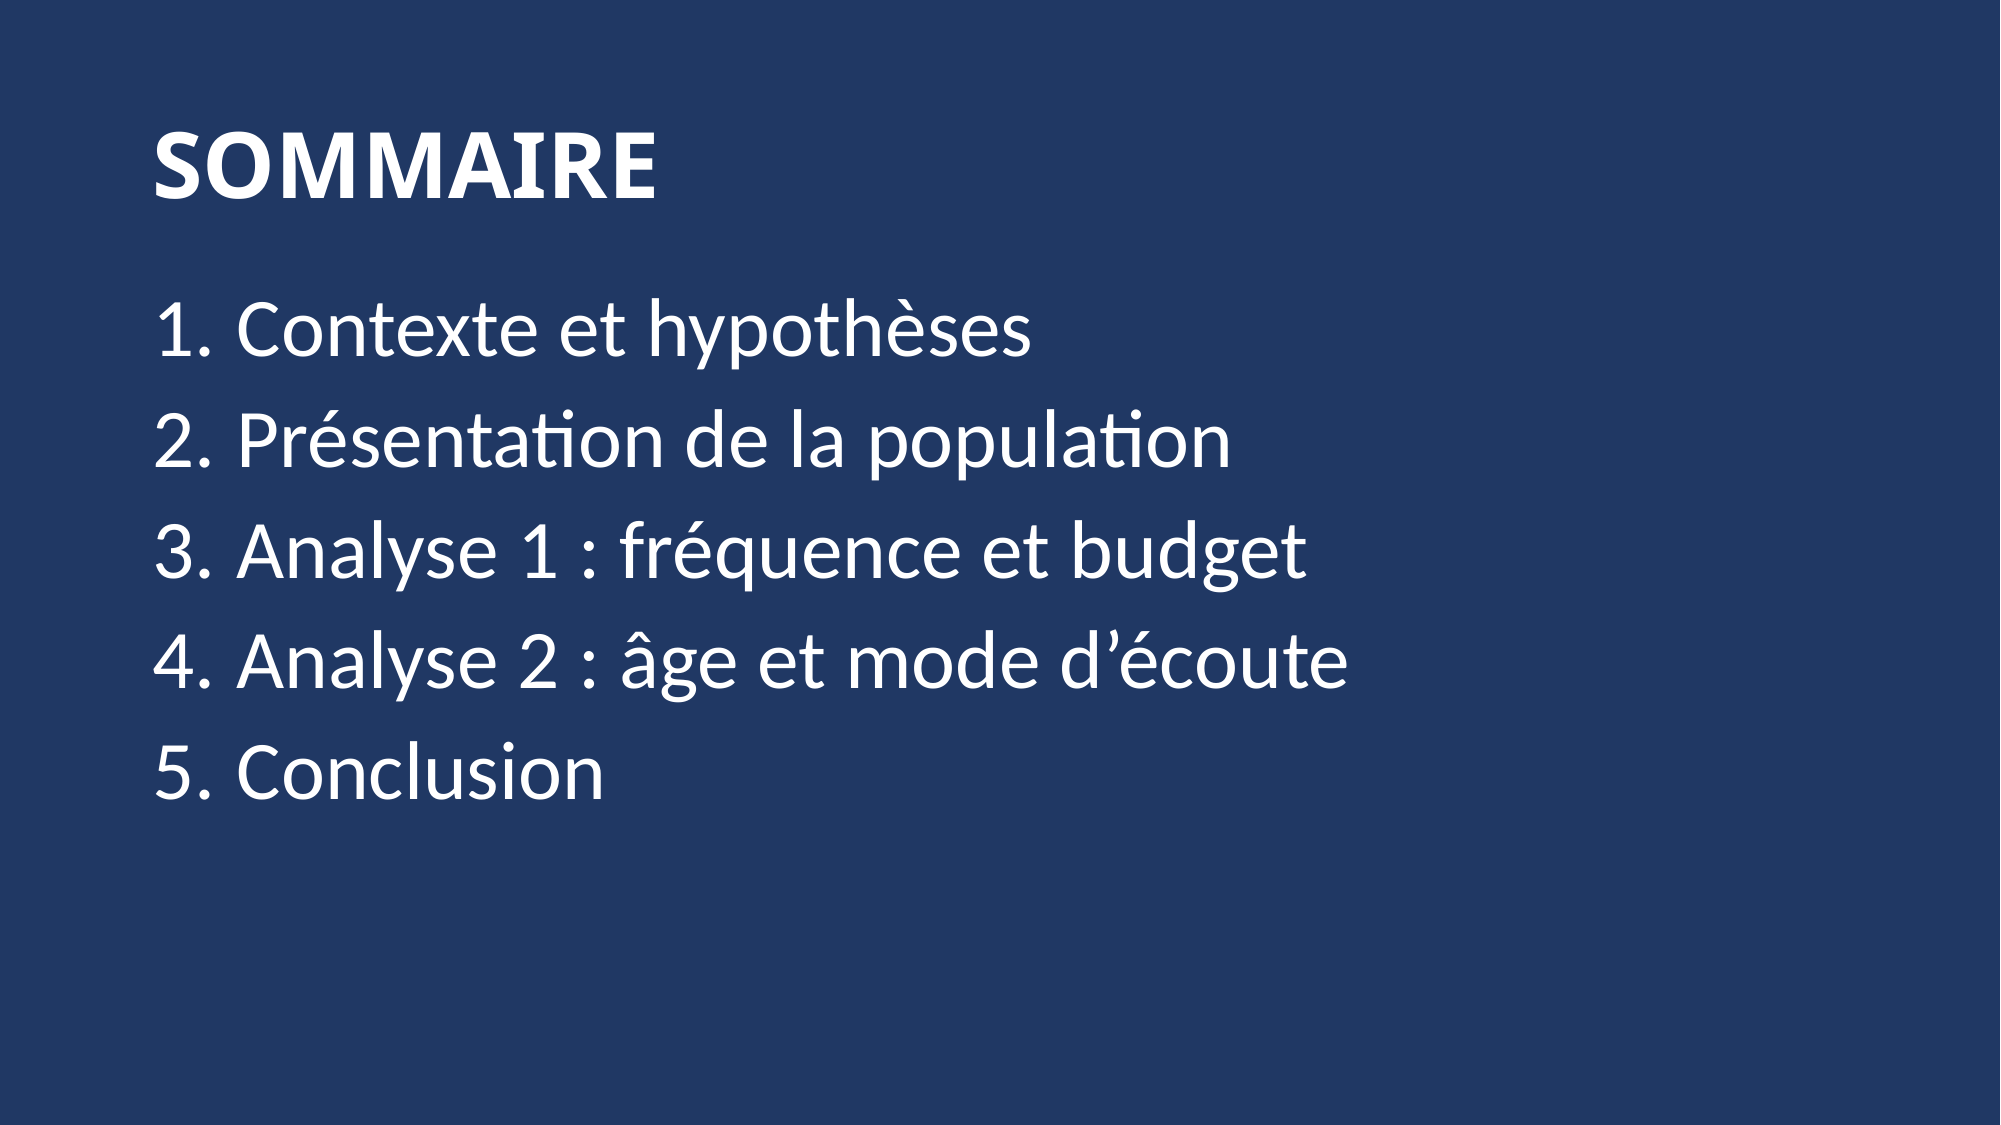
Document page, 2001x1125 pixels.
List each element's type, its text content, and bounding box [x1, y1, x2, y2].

list Contexte et hypothèses Présentation de la population Analyse 1 : fréquence et budget Analyse 2 : âge et mode d’écoute Conclusion [137, 277, 1863, 992]
title SOMMAIRE [137, 59, 1863, 277]
